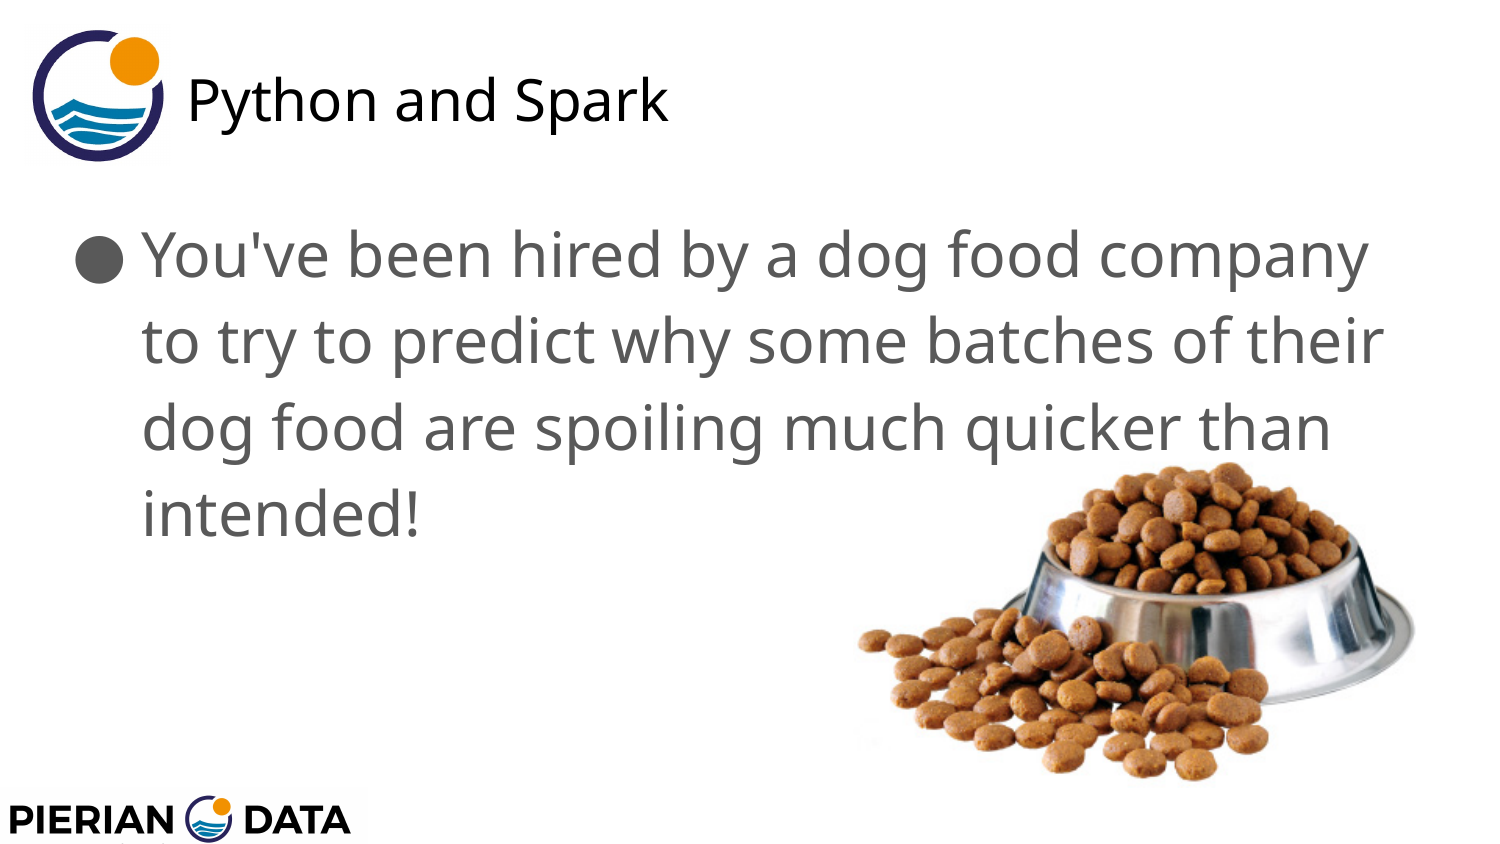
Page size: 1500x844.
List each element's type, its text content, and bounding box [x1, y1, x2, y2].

picture [24, 24, 172, 167]
picture [852, 449, 1426, 788]
picture [0, 787, 368, 844]
title Python and Spark [176, 48, 1449, 143]
list You've been hired by a dog food company to try to predict why some batches of their dog food are spoiling much quicker than intended! [51, 189, 1449, 750]
